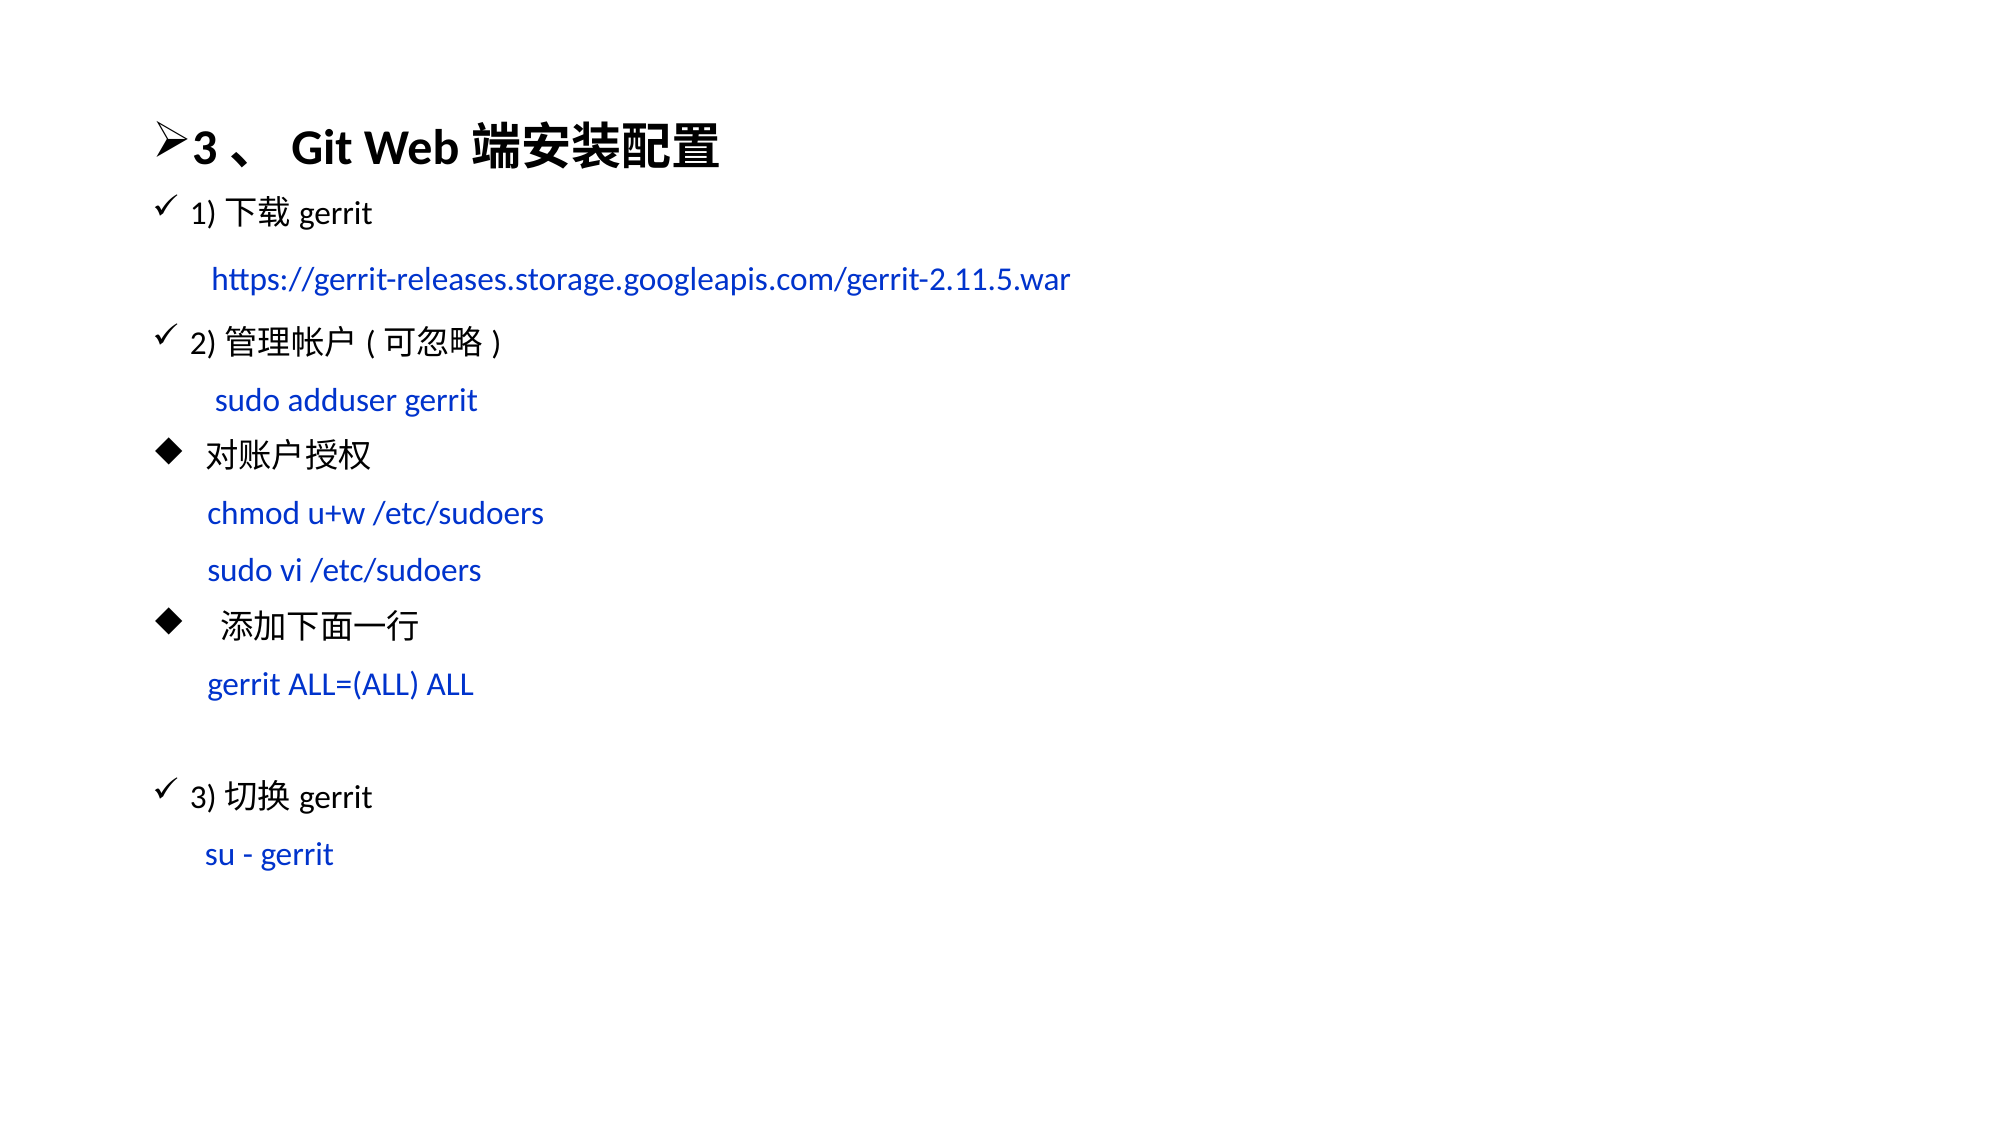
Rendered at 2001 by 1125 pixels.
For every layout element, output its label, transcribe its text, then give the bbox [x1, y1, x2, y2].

list 3、Git Web端安装配置 1)下载gerrit https://gerrit-releases.storage.googleapis.com/gerrit-2.11.5.war 2)管理帐户(可忽略) sudo adduser gerrit 对账户授权 chmod u+w /etc/sudoers sudo vi /etc/sudoers 添加下面一行 gerrit ALL=(ALL) ALL 3)切换gerrit su - gerrit [137, 114, 1863, 1014]
